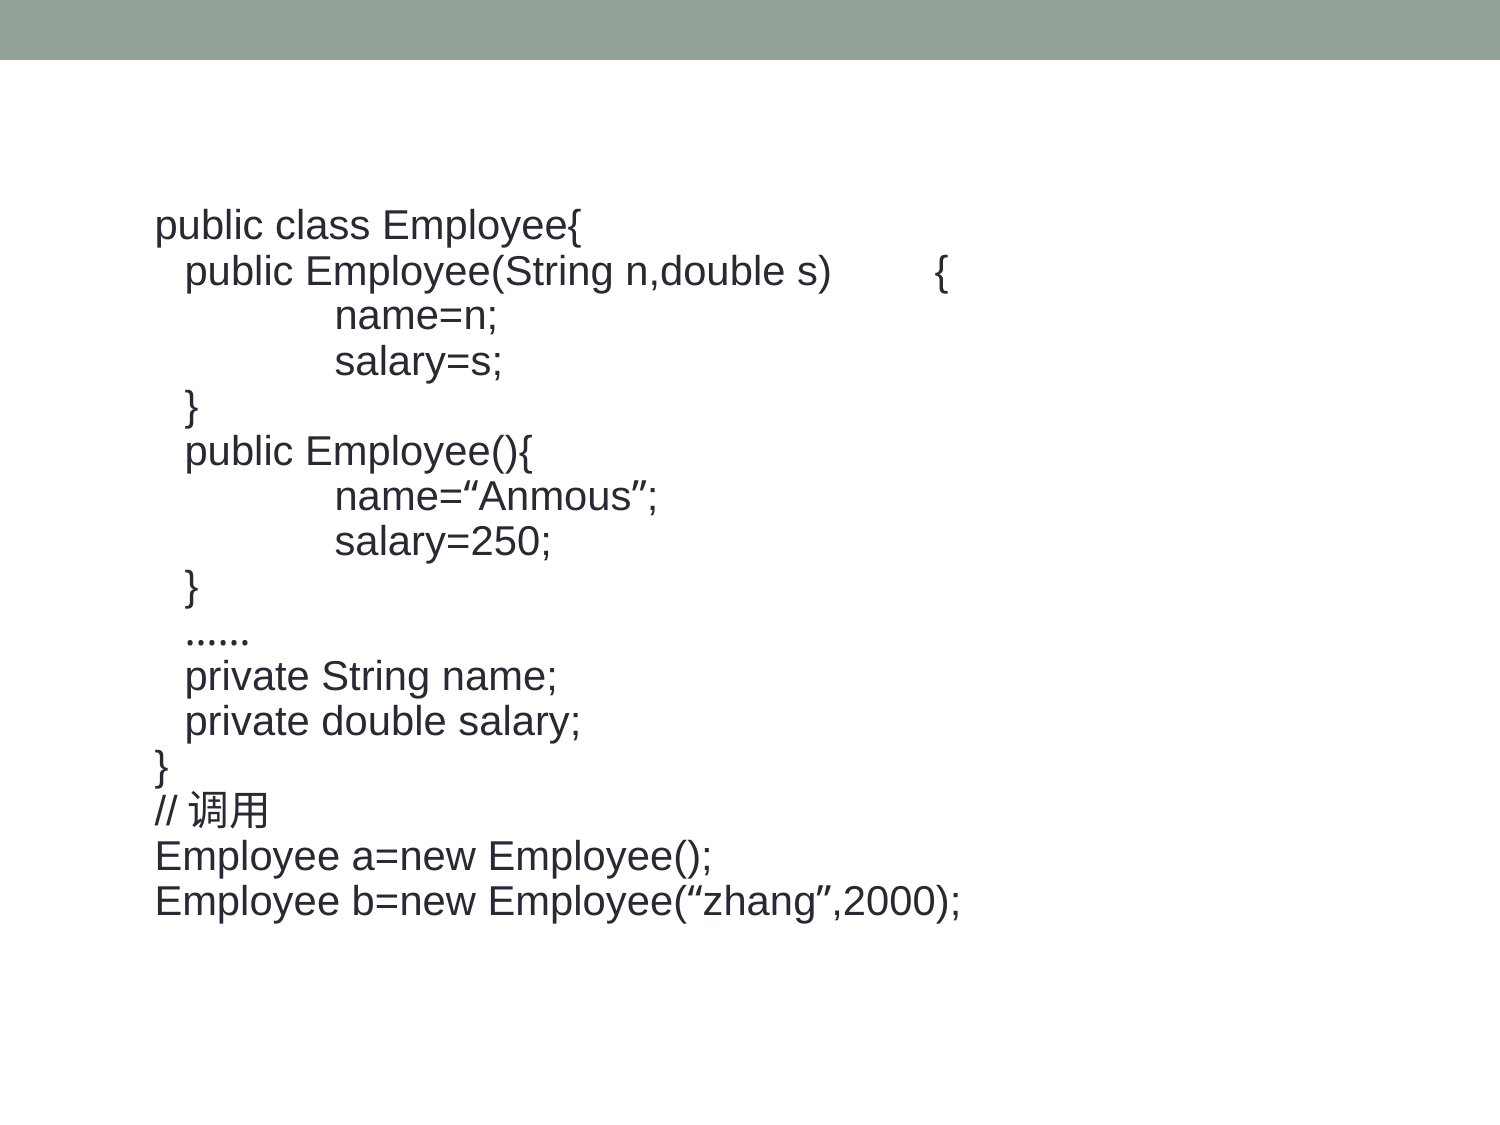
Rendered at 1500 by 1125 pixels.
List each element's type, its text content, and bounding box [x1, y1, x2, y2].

list public class Employee{ public Employee(String n,double s) { name=n; salary=s; } public Employee(){ name=“Anmous”; salary=250; } …… private String name; private double salary; } //调用 Employee a=new Employee(); Employee b=new Employee(“zhang”,2000); [139, 196, 1397, 946]
